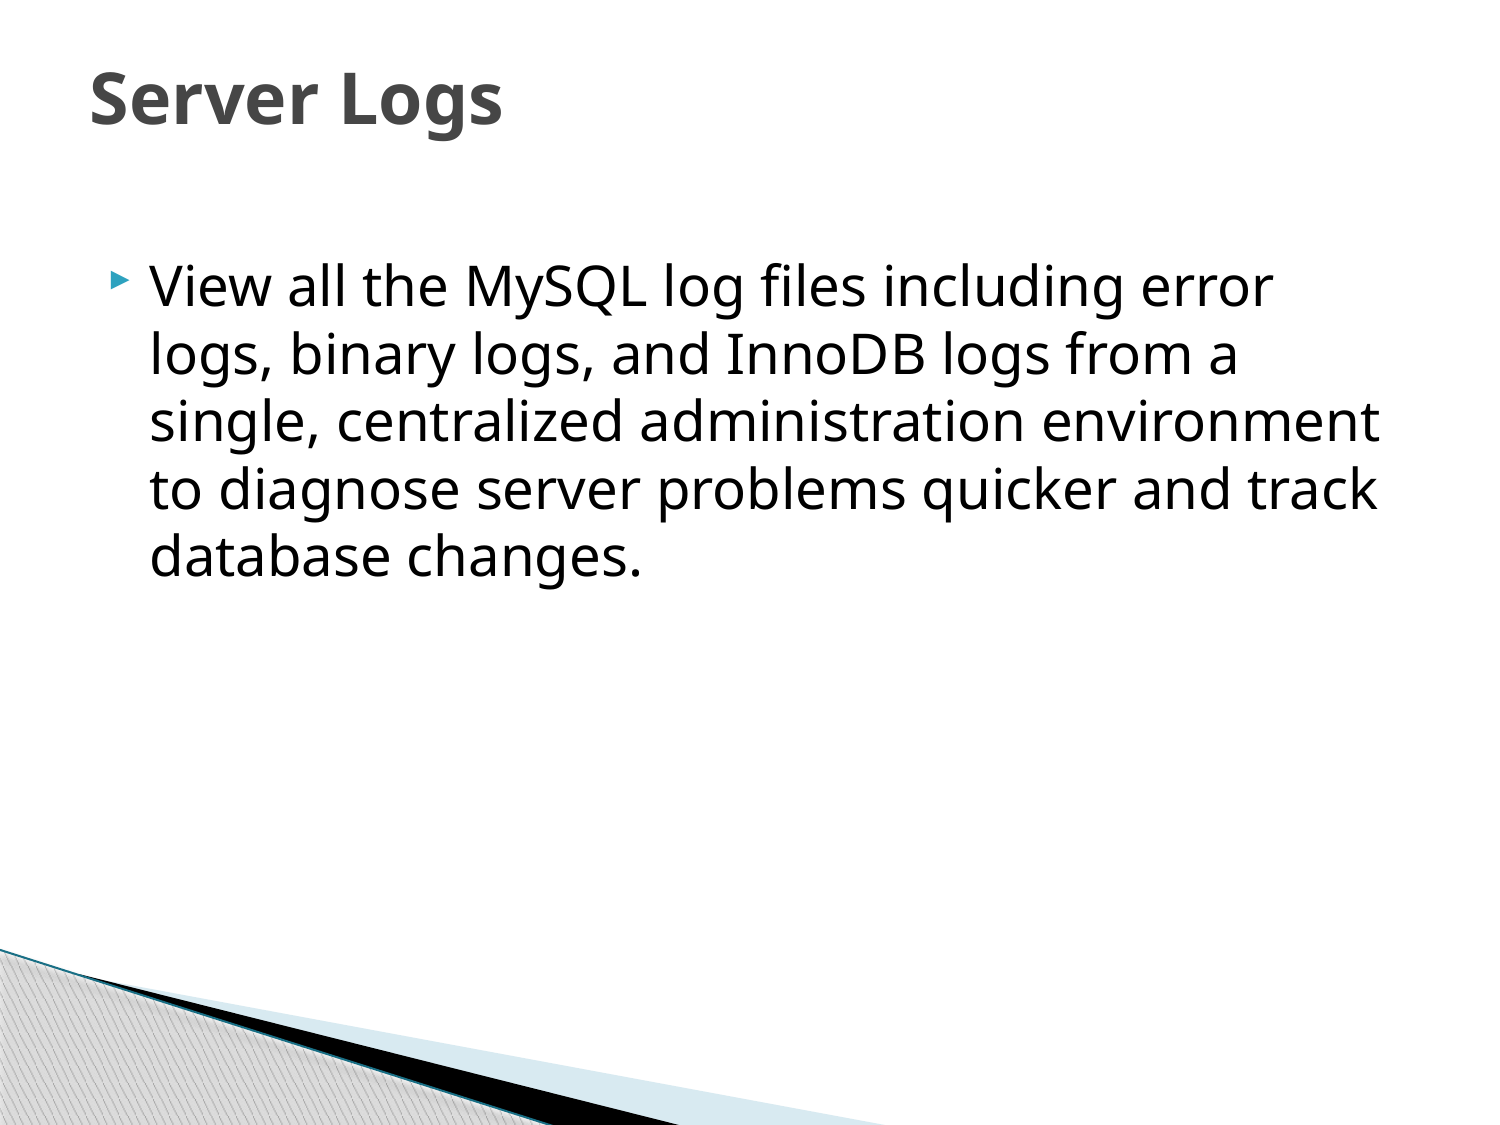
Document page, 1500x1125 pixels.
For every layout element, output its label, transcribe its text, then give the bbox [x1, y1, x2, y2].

list View all the MySQL log files including error logs, binary logs, and InnoDB logs from a single, centralized administration environment to diagnose server problems quicker and track database changes. [75, 243, 1425, 986]
title Server Logs [75, 45, 1425, 233]
